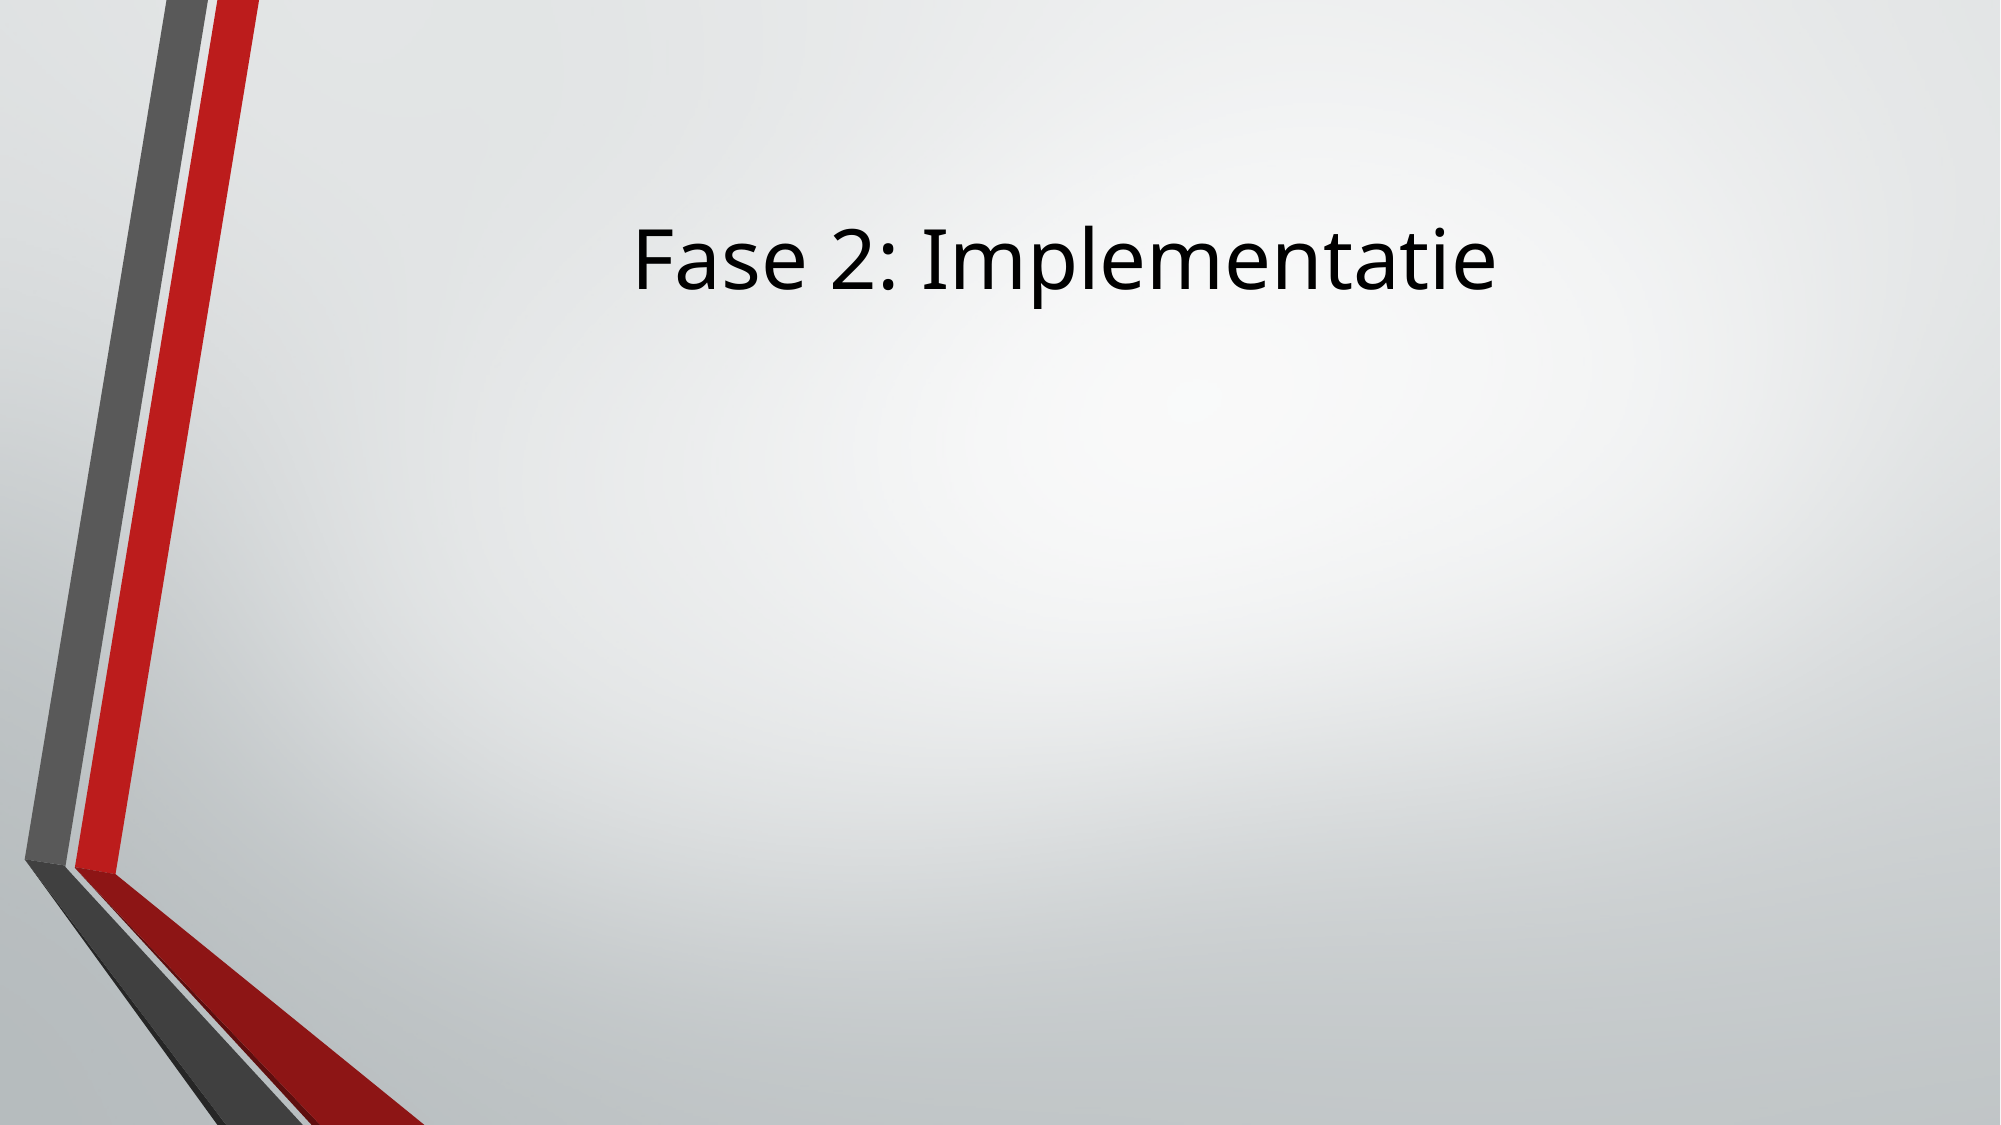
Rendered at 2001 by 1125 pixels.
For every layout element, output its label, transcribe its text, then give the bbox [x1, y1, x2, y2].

title Fase 2: Implementatie [243, 112, 1887, 400]
